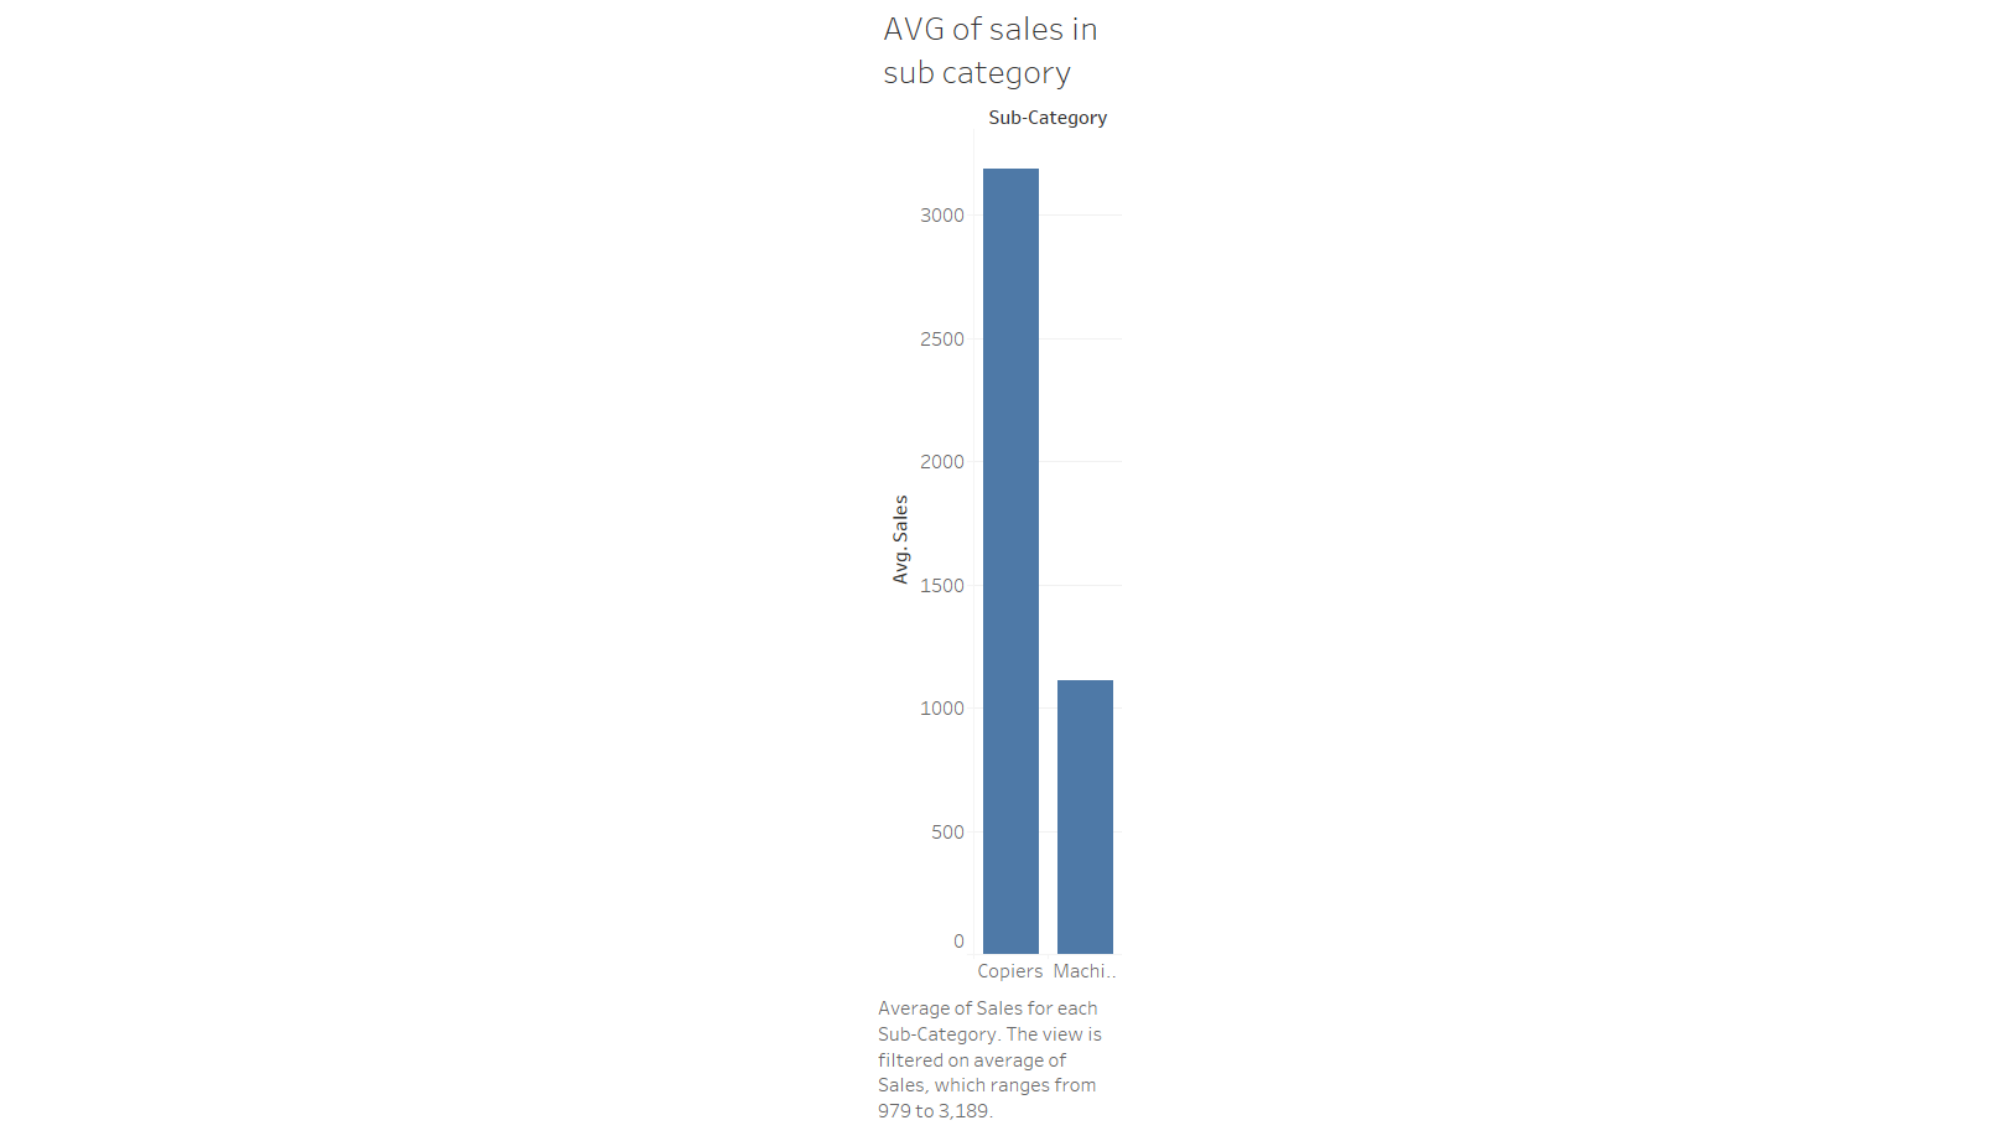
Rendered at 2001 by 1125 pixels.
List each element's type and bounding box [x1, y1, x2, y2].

picture [878, 0, 1122, 1125]
